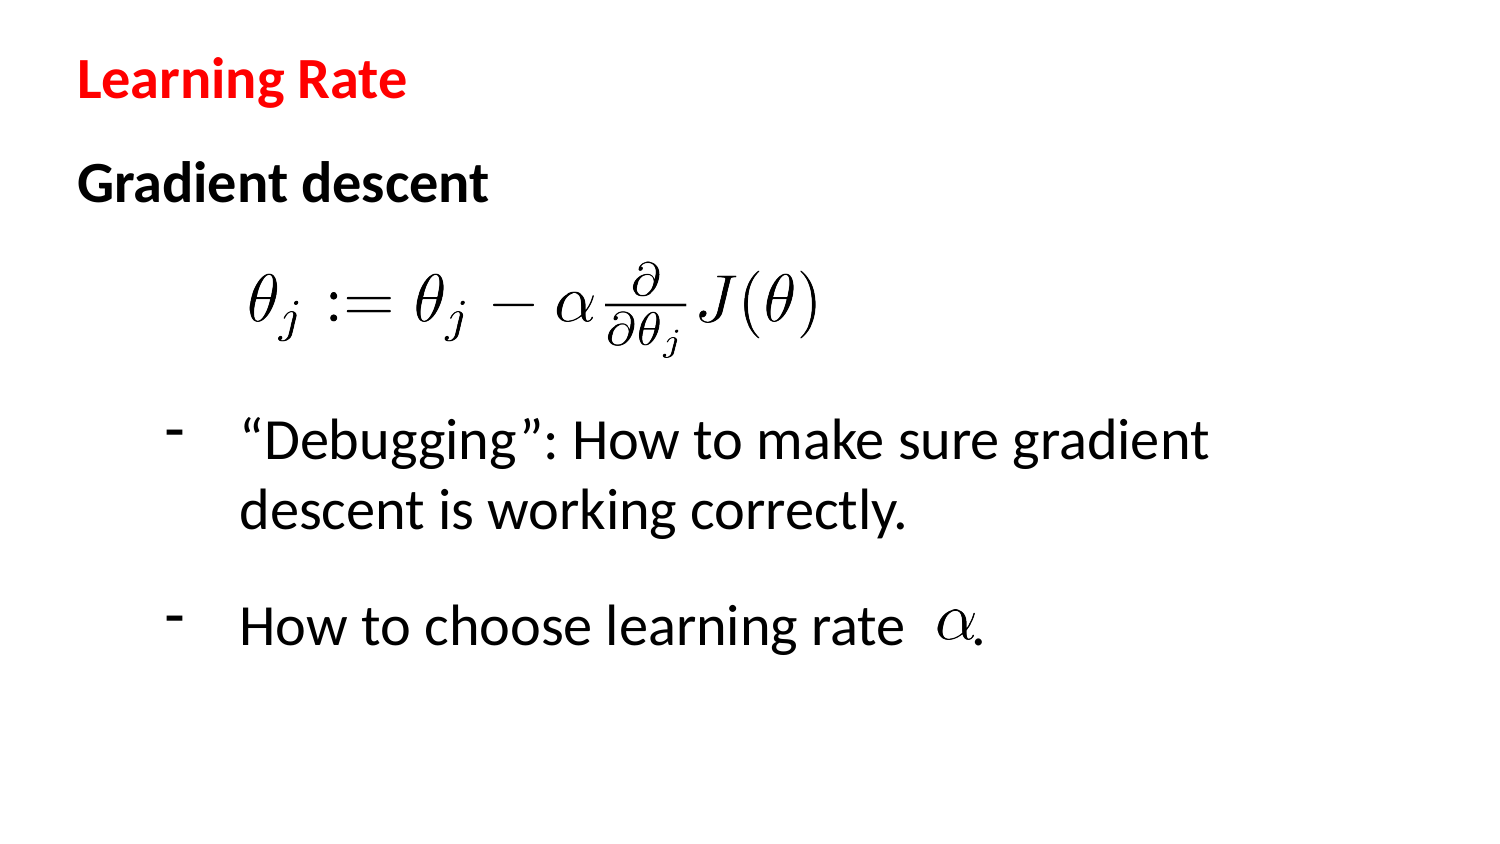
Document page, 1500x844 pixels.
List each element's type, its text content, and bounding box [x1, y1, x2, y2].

text_box Gradient descent [62, 136, 1263, 222]
text_box “Debugging”: How to make sure gradient descent is working correctly. [150, 393, 1350, 549]
picture [249, 261, 817, 358]
text_box Learning Rate [62, 33, 813, 118]
picture [937, 609, 976, 640]
text_box How to choose learning rate . [149, 509, 1213, 664]
